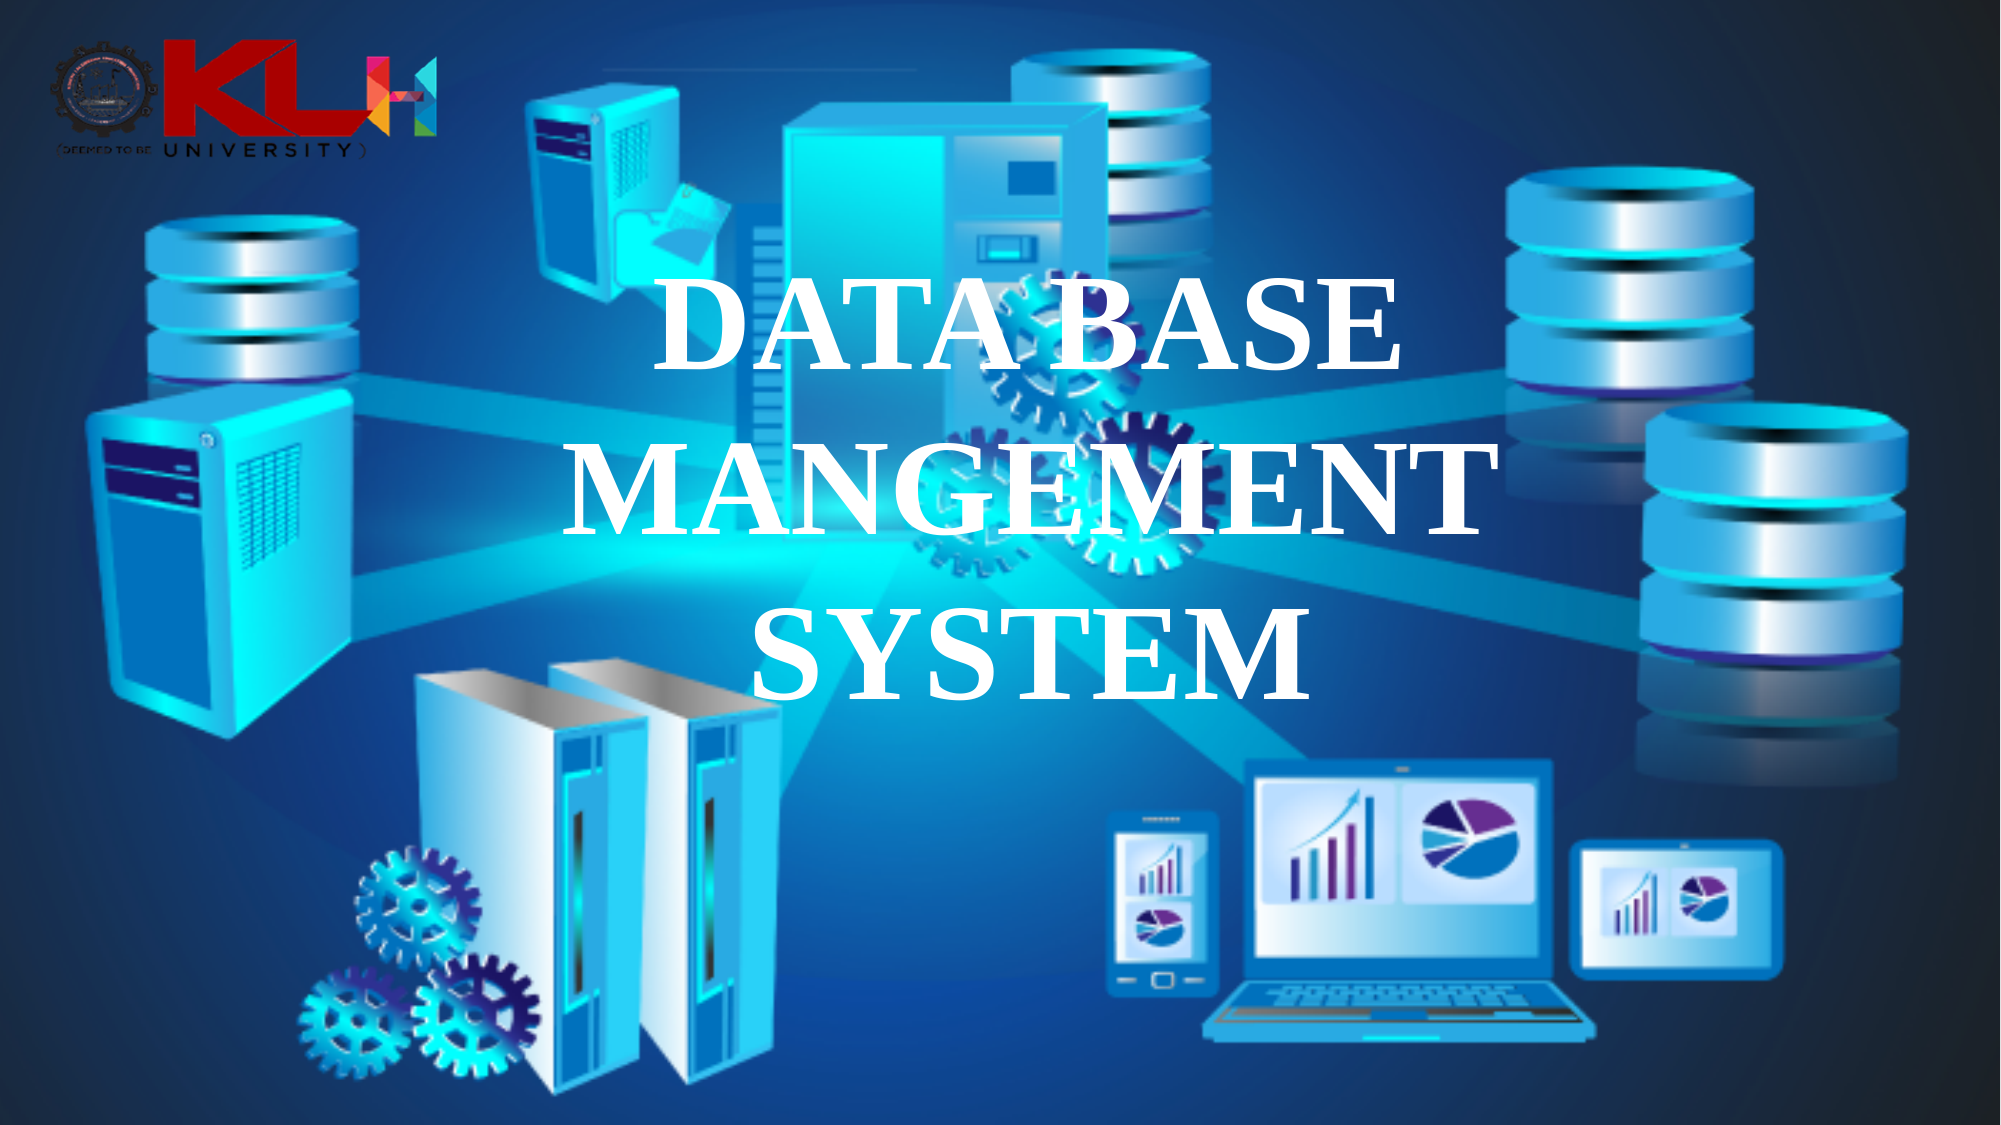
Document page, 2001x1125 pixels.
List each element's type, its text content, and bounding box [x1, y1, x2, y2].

picture [0, 0, 2001, 1125]
text_box DATA BASE MANGEMENT SYSTEM [430, 224, 1631, 735]
